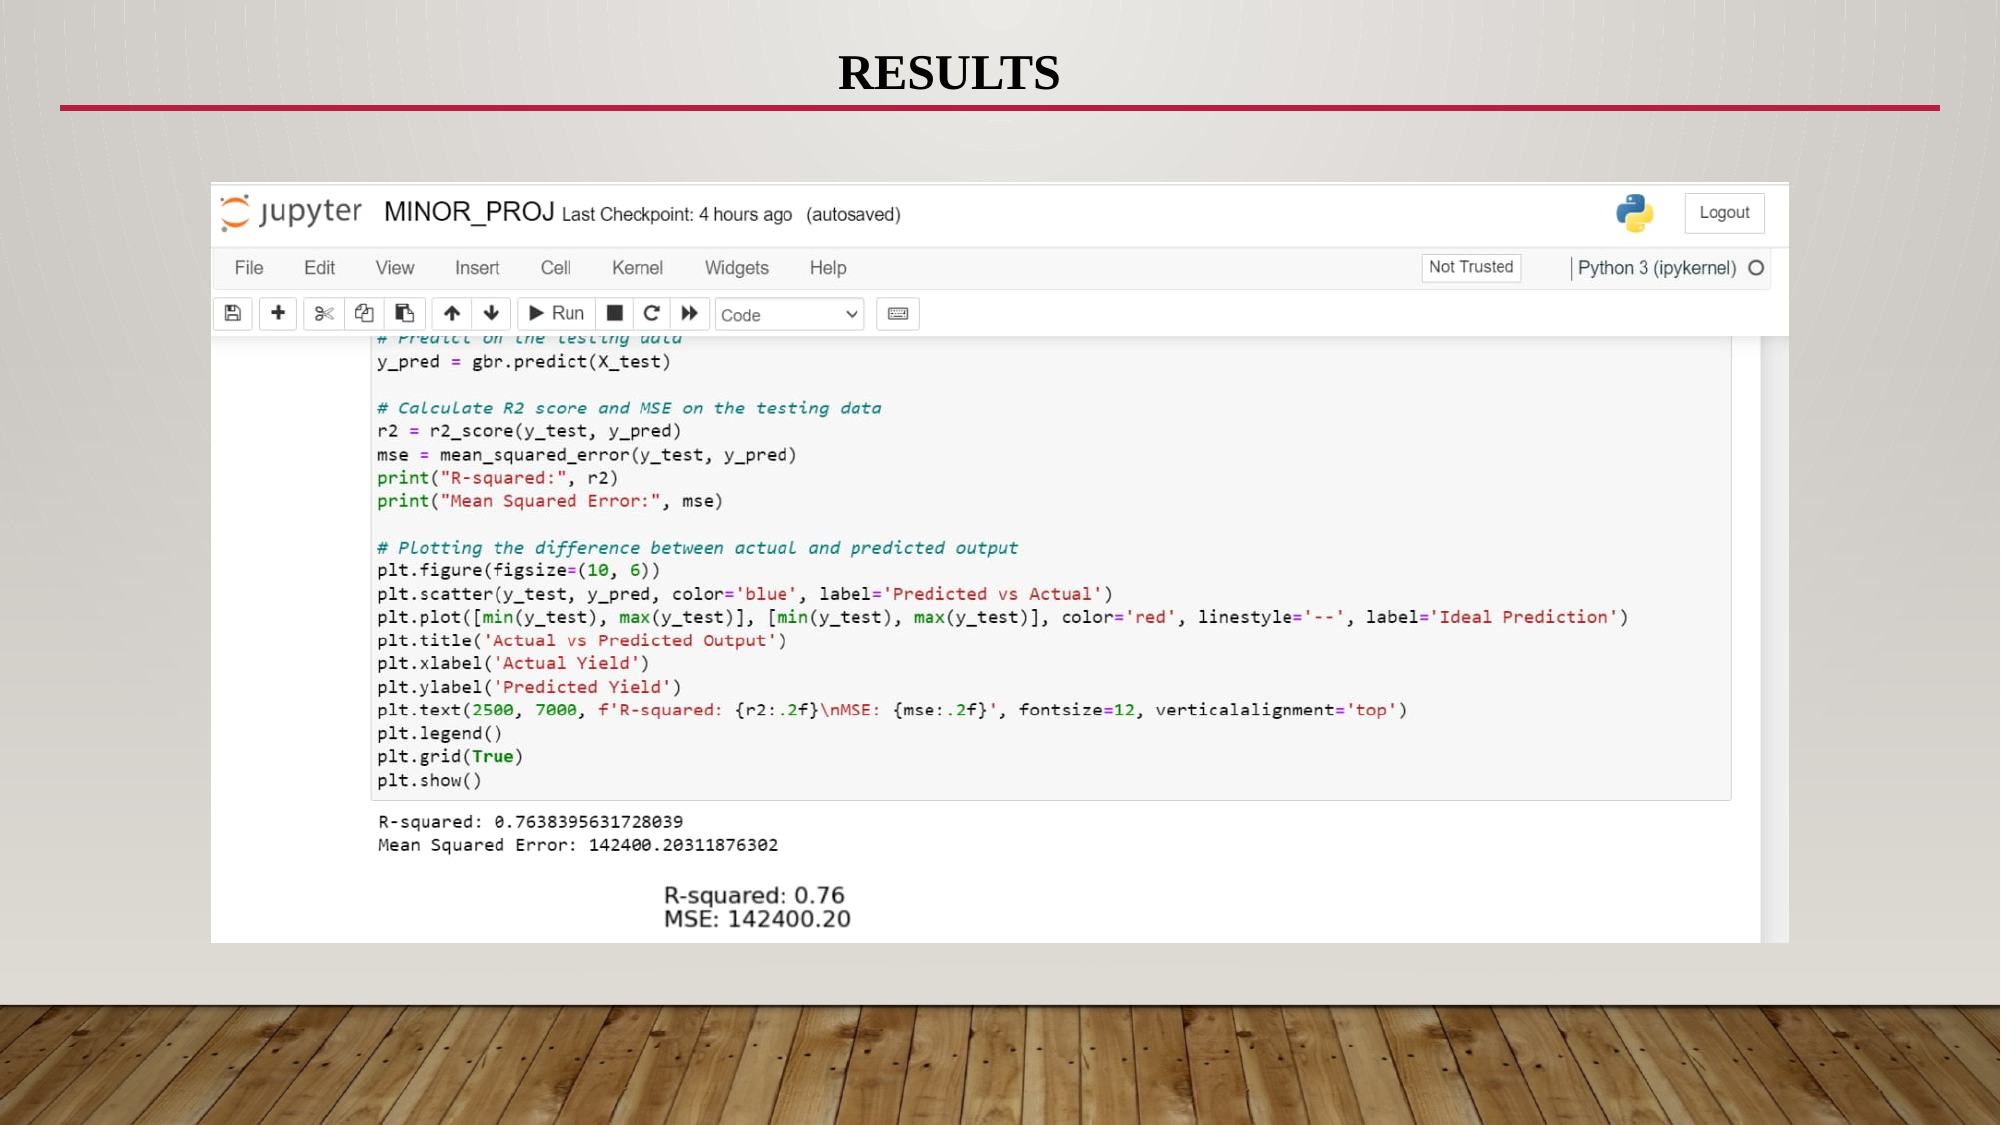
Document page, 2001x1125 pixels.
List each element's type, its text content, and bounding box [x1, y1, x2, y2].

text_box RESULTS [823, 32, 1177, 105]
picture [0, 1005, 2000, 1125]
picture [210, 182, 1789, 943]
